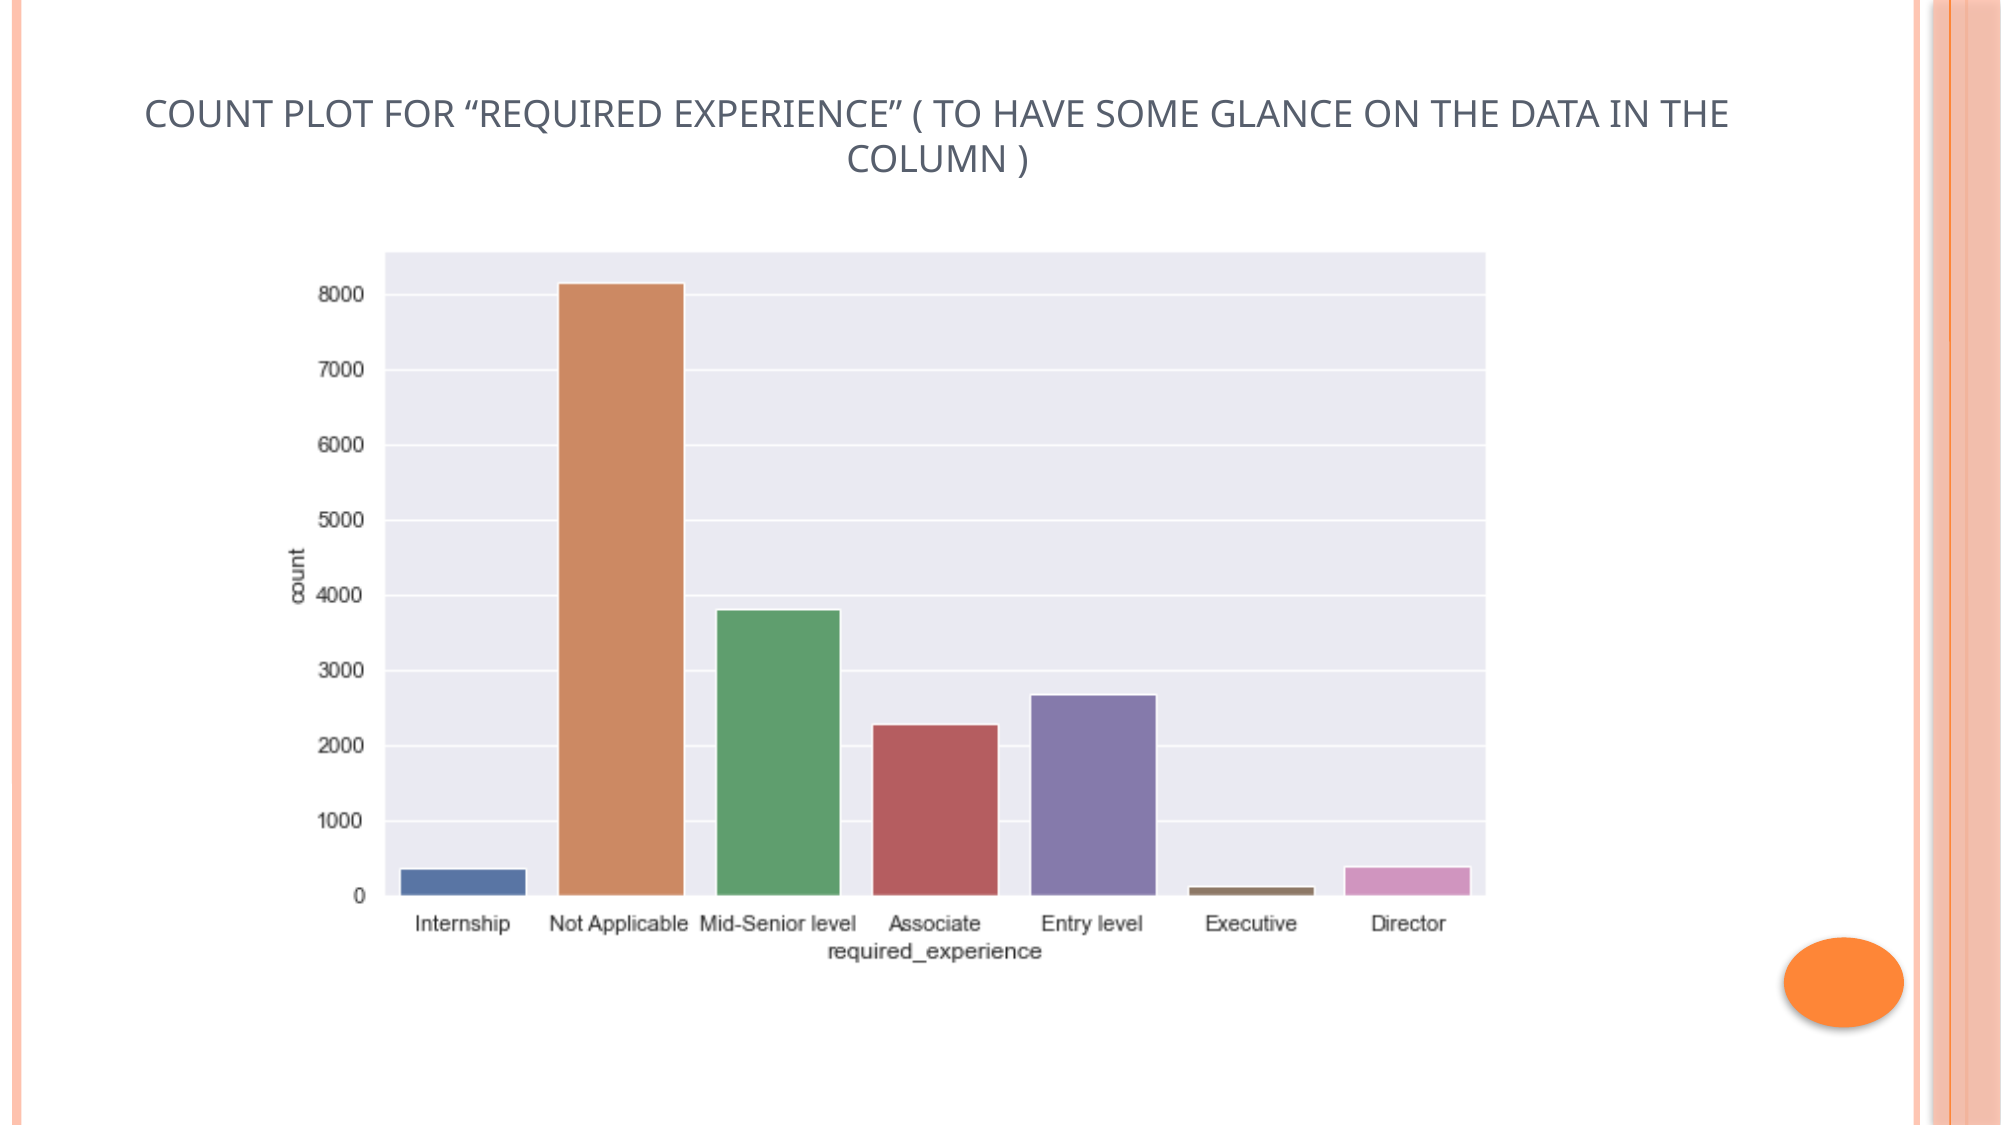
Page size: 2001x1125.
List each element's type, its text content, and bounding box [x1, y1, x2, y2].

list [274, 237, 1501, 978]
title Count plot for “required experience” ( to have some glance on the data in the column ) [62, 45, 1813, 233]
